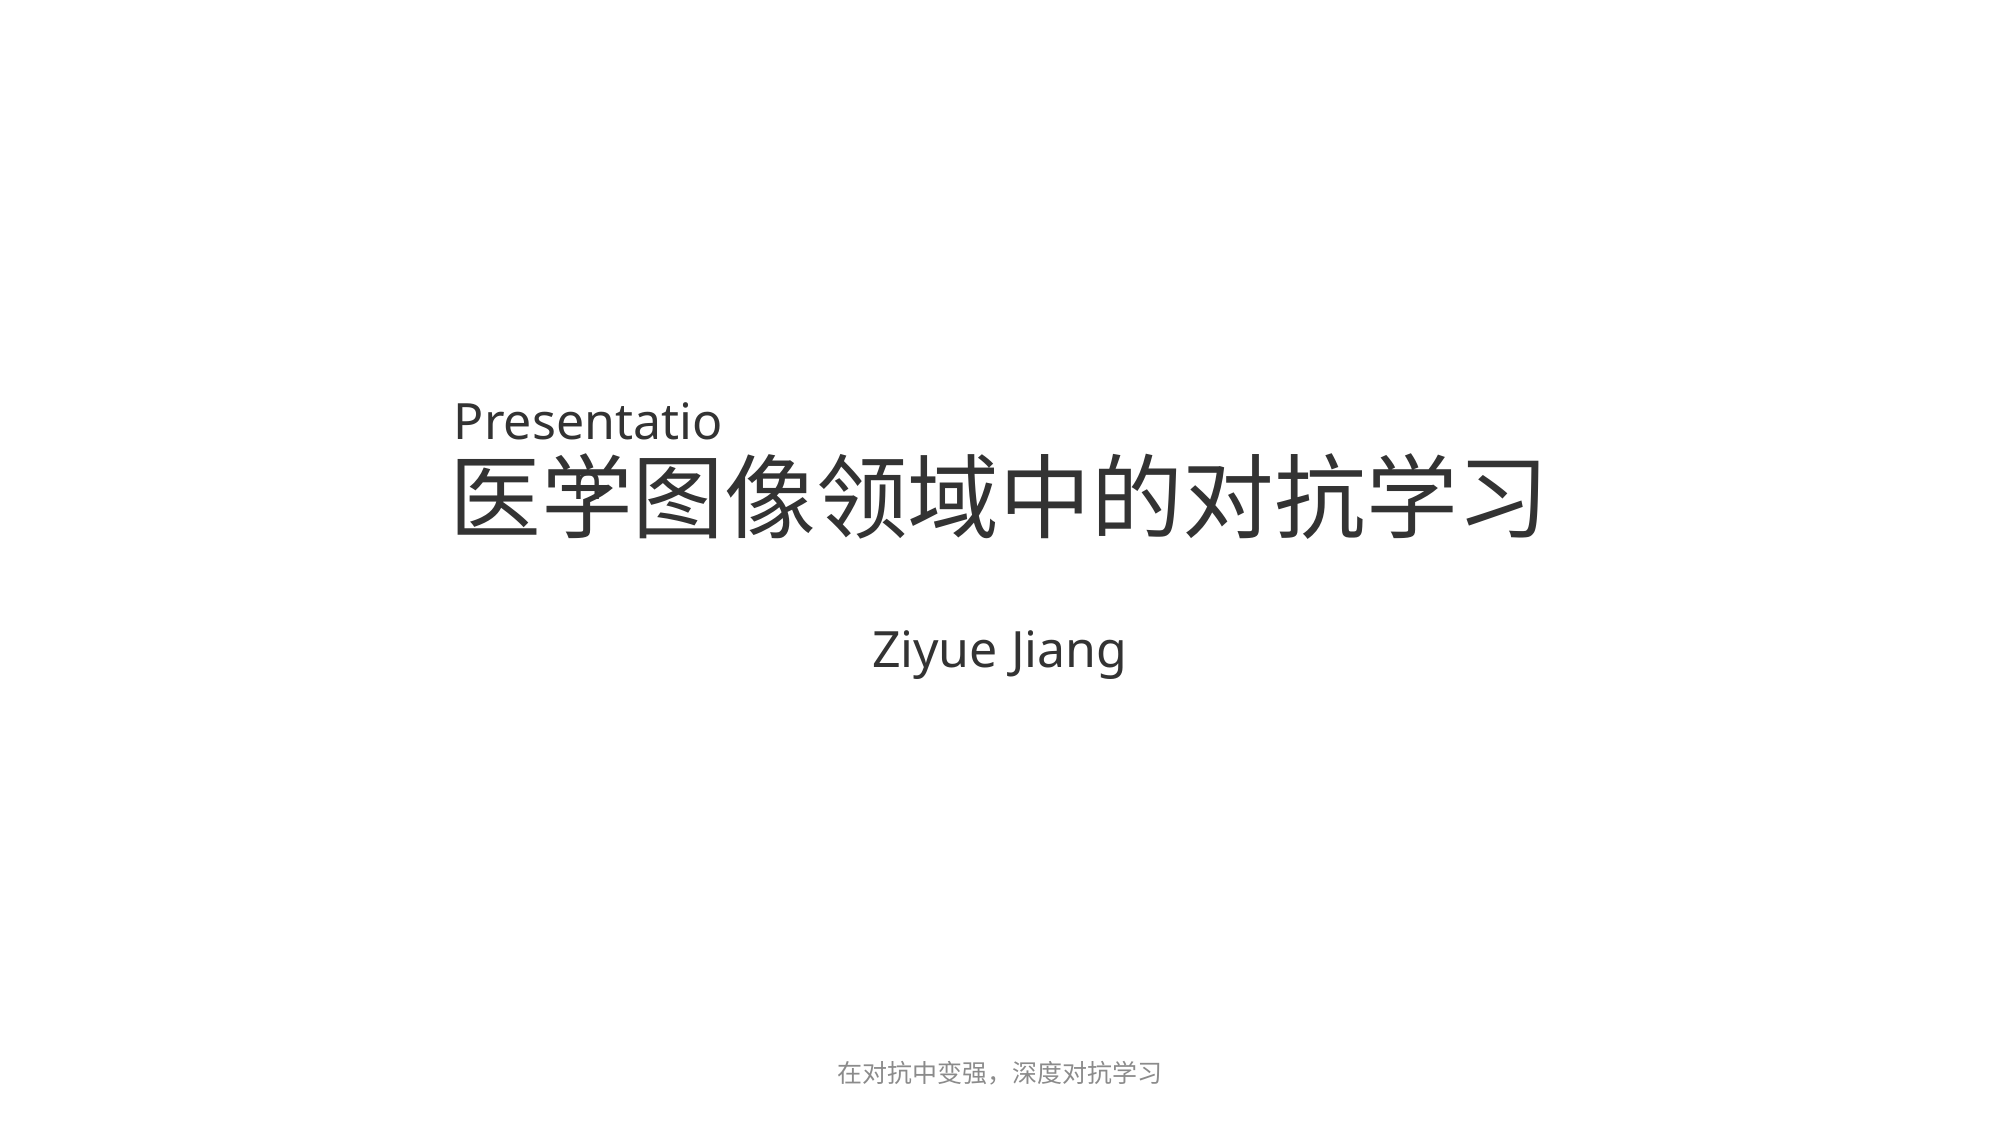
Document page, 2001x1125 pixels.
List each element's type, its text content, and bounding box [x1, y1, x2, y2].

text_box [138, 381, 1861, 560]
footer 在对抗中变强，深度对抗学习 [662, 1042, 1338, 1103]
text_box Ziyue Jiang [824, 610, 1176, 685]
